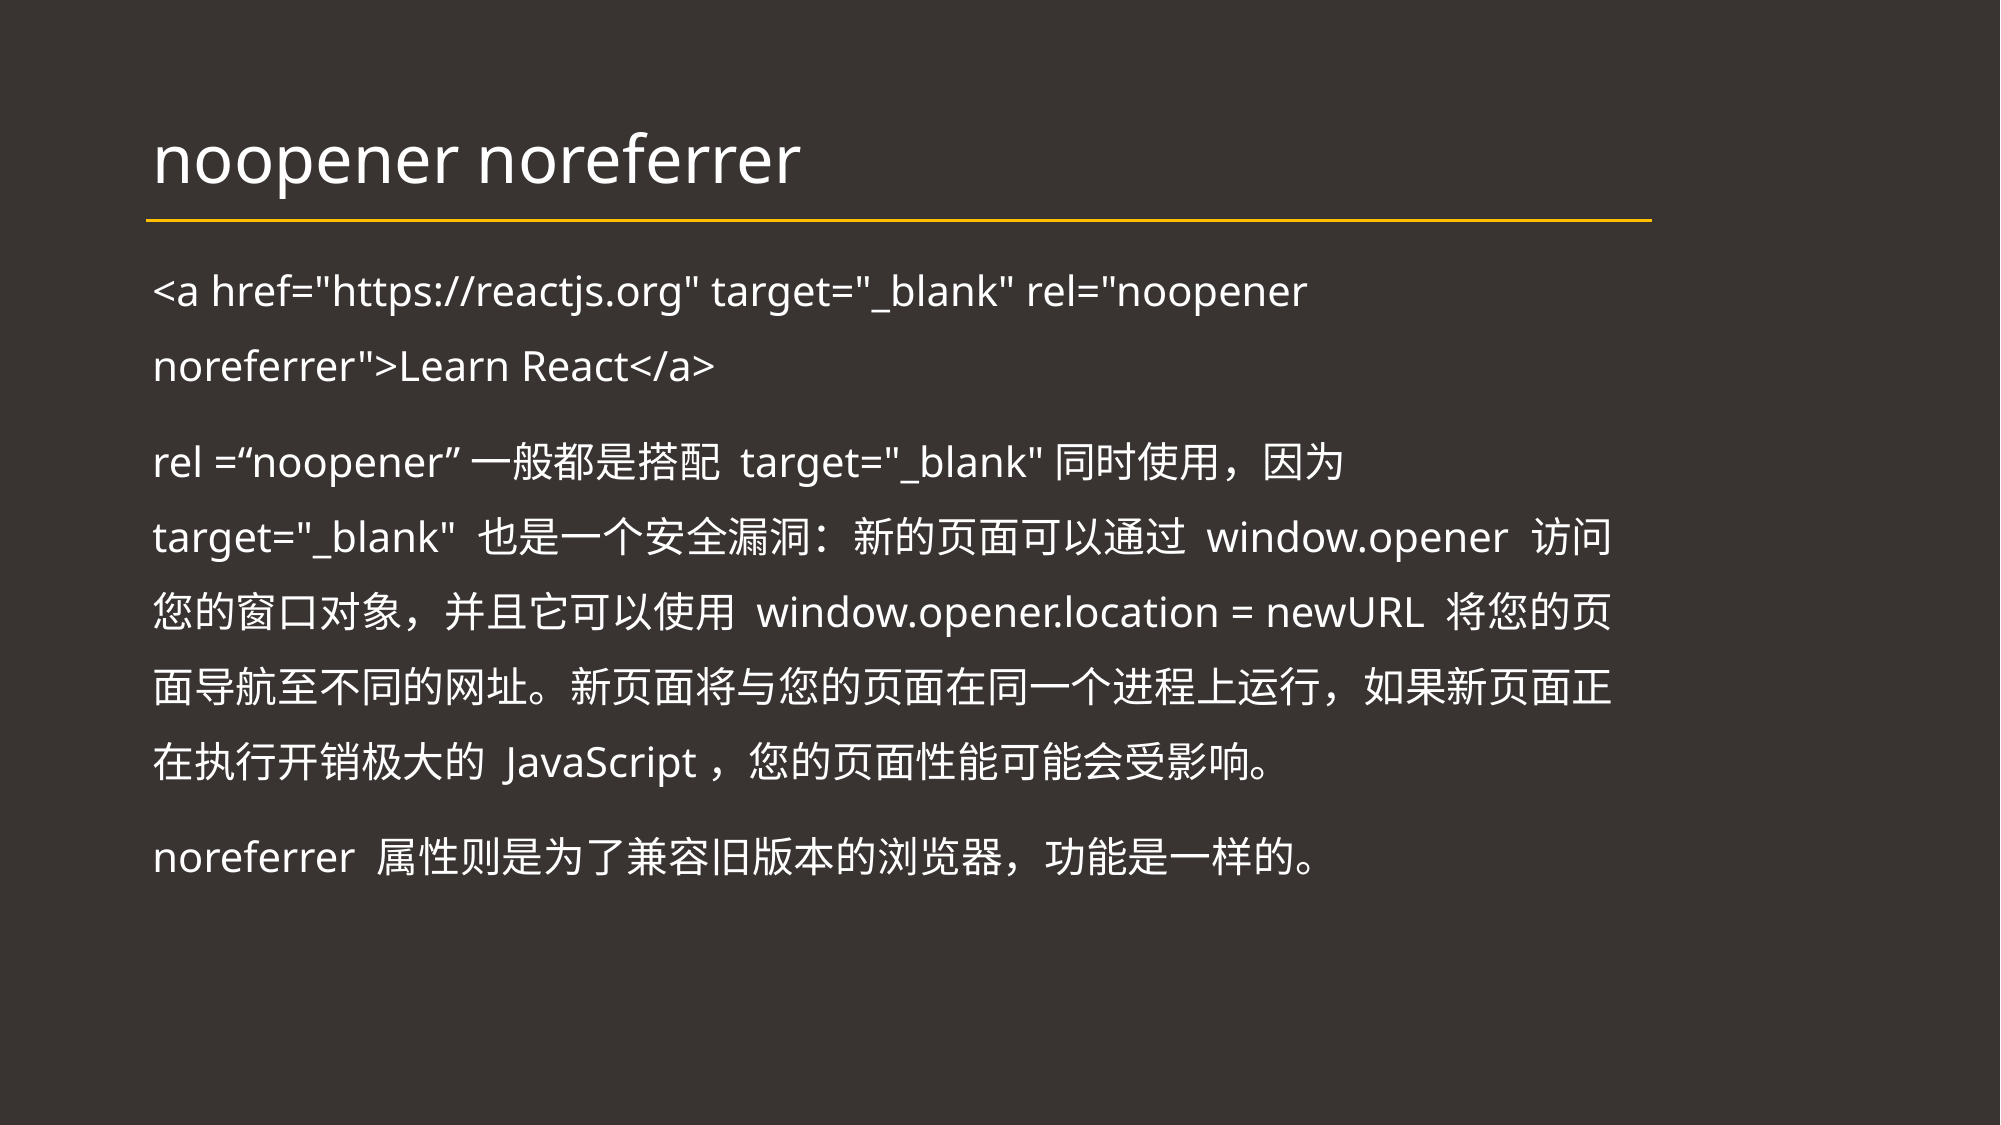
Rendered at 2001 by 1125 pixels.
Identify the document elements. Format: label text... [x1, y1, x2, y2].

title noopener noreferrer [137, 106, 1863, 217]
list <a href="https://reactjs.org" target="_blank" rel="noopener noreferrer">Learn React</a> rel =“noopener”一般都是搭配 target="_blank"同时使用，因为 target="_blank" 也是一个安全漏洞：新的页面可以通过 window.opener 访问您的窗口对象，并且它可以使用 window.opener.location = newURL 将您的页面导航至不同的网址。新页面将与您的页面在同一个进程上运行，如果新页面正在执行开销极大的 JavaScript，您的页面性能可能会受影响。 noreferrer 属性则是为了兼容旧版本的浏览器，功能是一样的。 [137, 232, 1659, 1050]
